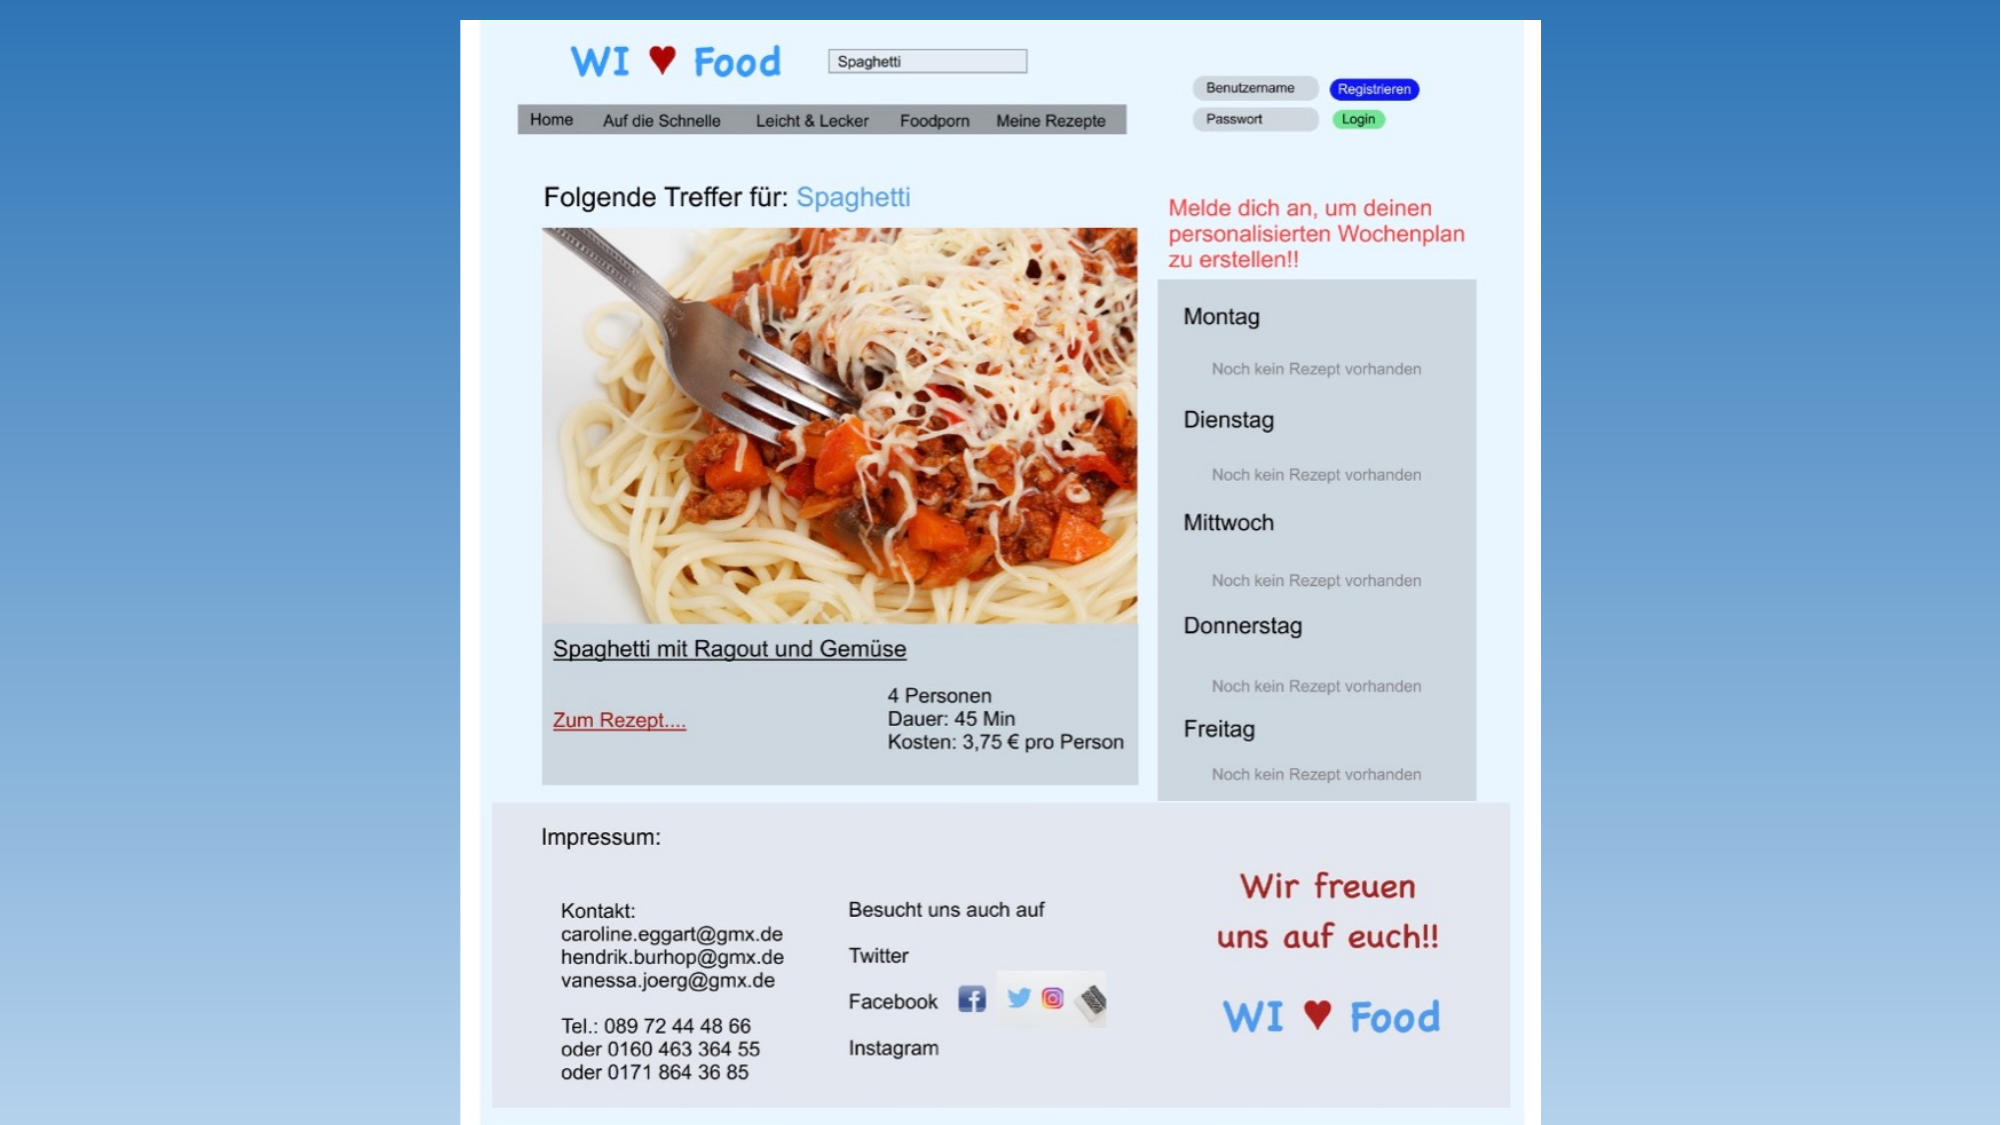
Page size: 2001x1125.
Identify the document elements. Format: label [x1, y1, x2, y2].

picture [460, 20, 1541, 1125]
